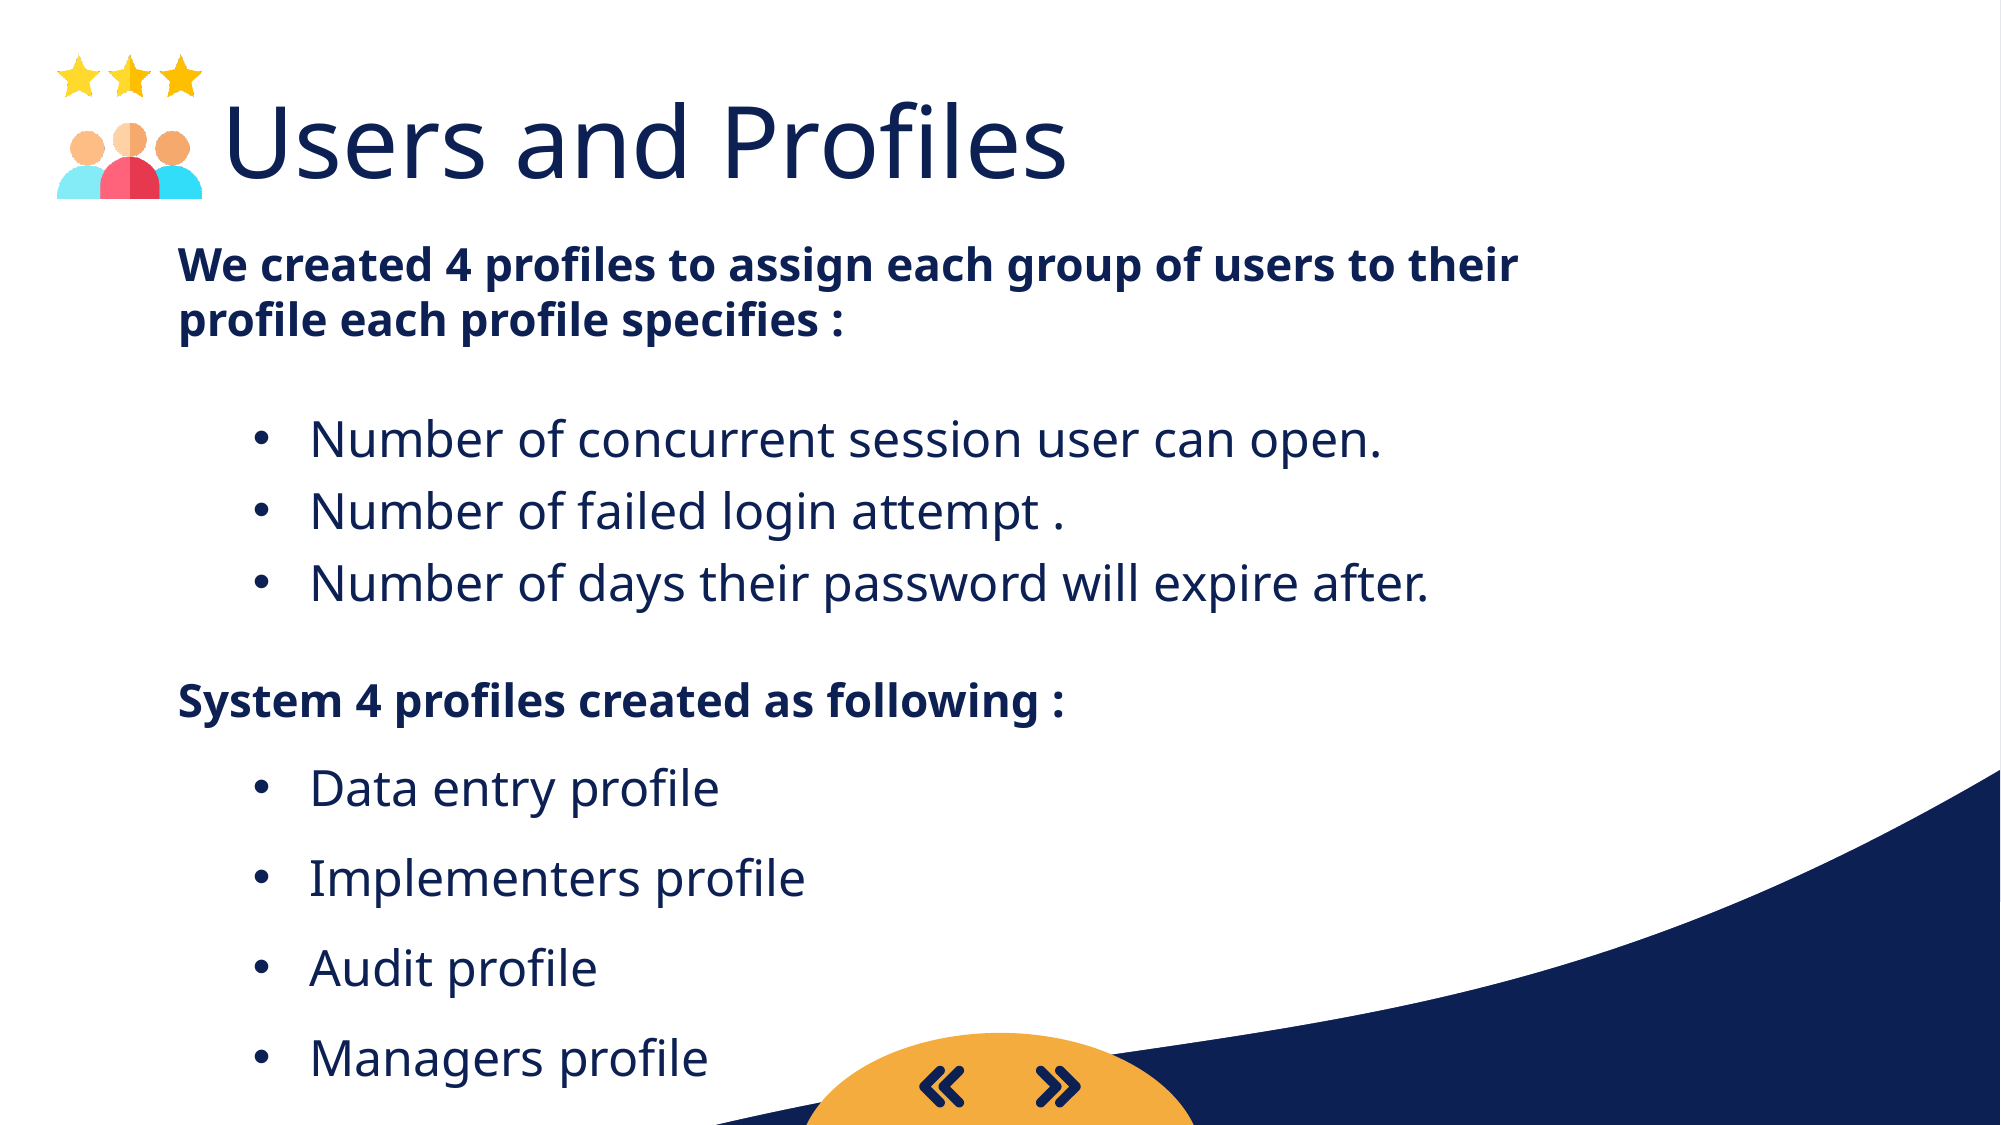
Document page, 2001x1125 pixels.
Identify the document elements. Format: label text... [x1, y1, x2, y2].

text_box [919, 1065, 965, 1108]
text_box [1035, 1065, 1081, 1108]
text_box Users and Profiles [201, 146, 1180, 227]
text_box We created 4 profiles to assign each group of users to their profile each profile specifies : Number of concurrent session user can open. Number of failed login attempt . Number of days their password will expire after. System 4 profiles created as following : Data entry profile Implementers profile Audit profile Managers profile [163, 227, 1625, 1125]
picture [57, 54, 203, 200]
